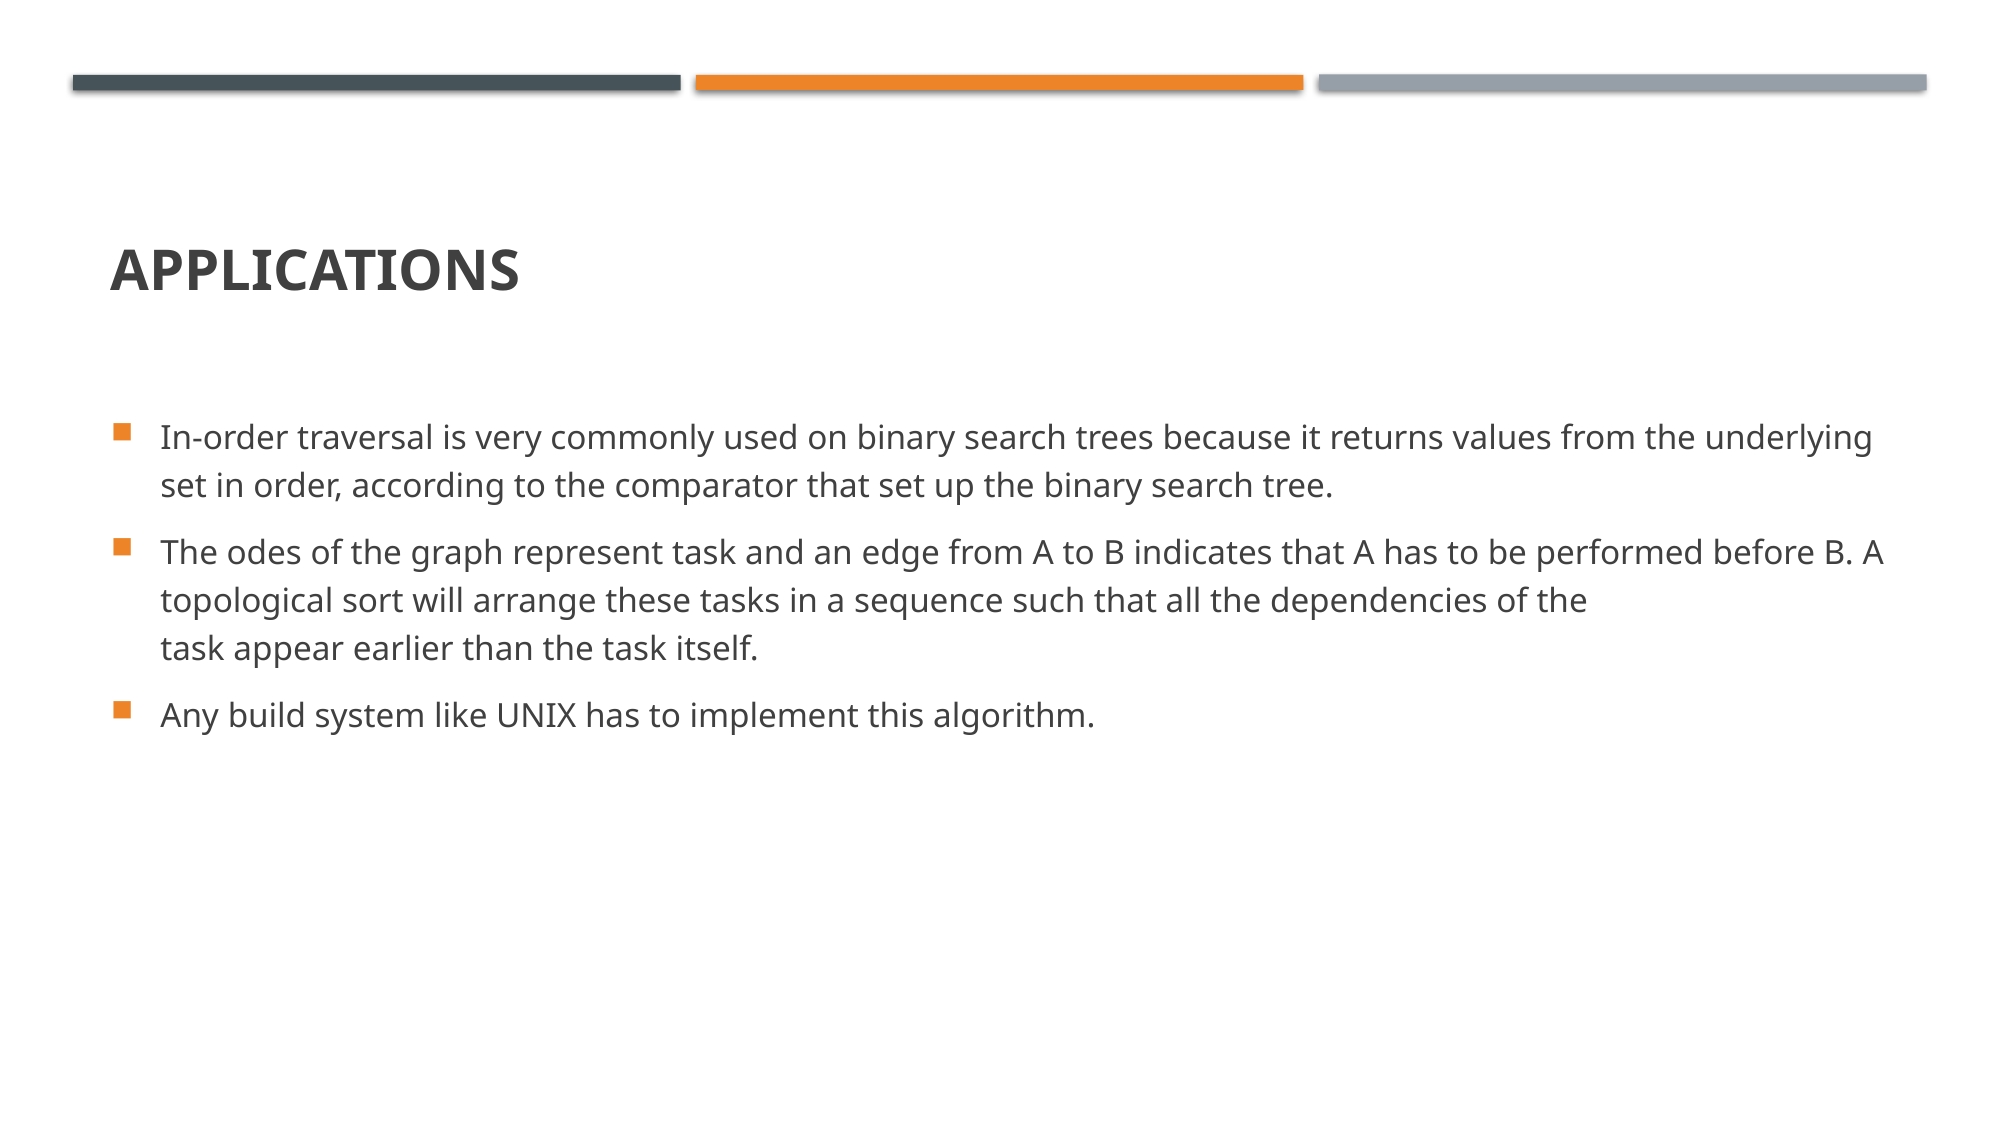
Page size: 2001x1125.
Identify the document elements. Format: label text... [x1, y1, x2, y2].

list In-order traversal is very commonly used on binary search trees because it returns values from the underlying set in order, according to the comparator that set up the binary search tree. The odes of the graph represent task and an edge from A to B indicates that A has to be performed before B. A topological sort will arrange these tasks in a sequence such that all the dependencies of the task appear earlier than the task itself. Any build system like UNIX has to implement this algorithm. [95, 273, 1905, 870]
title Applications [95, 115, 1905, 273]
